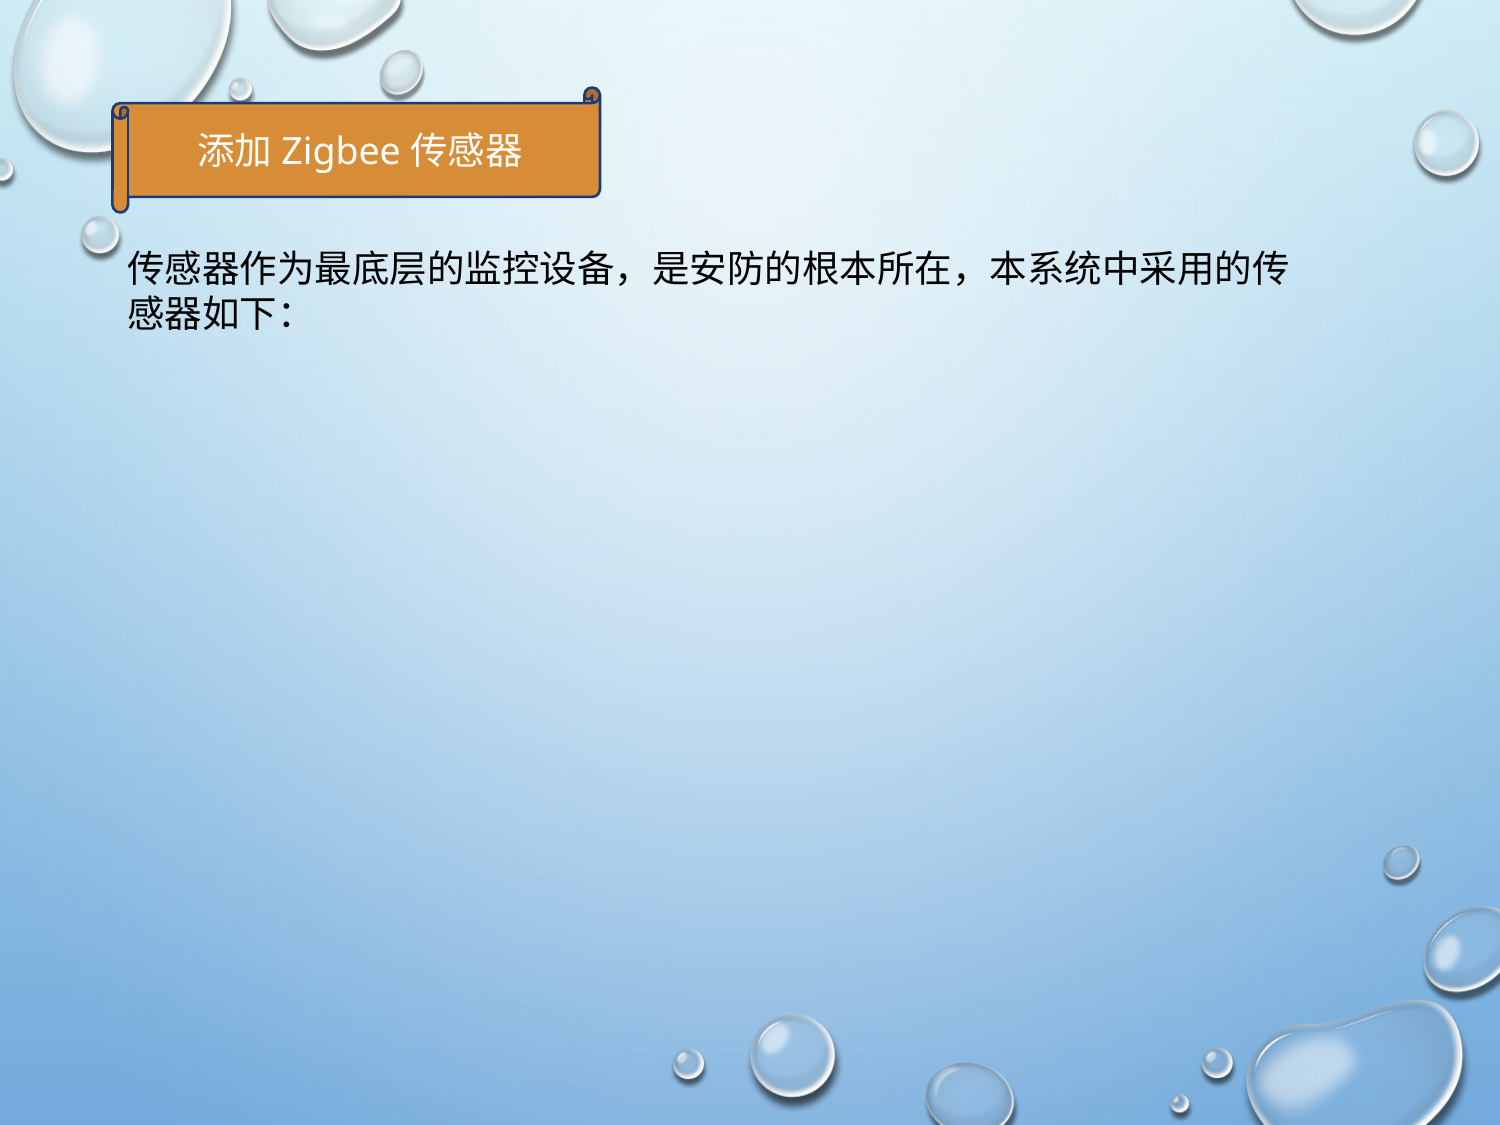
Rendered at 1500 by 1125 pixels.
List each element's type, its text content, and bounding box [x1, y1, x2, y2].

text_box 传感器作为最底层的监控设备，是安防的根本所在，本系统中采用的传感器如下： [112, 237, 1338, 343]
text_box 添加Zigbee传感器 [111, 86, 602, 214]
picture [0, 0, 1500, 1125]
